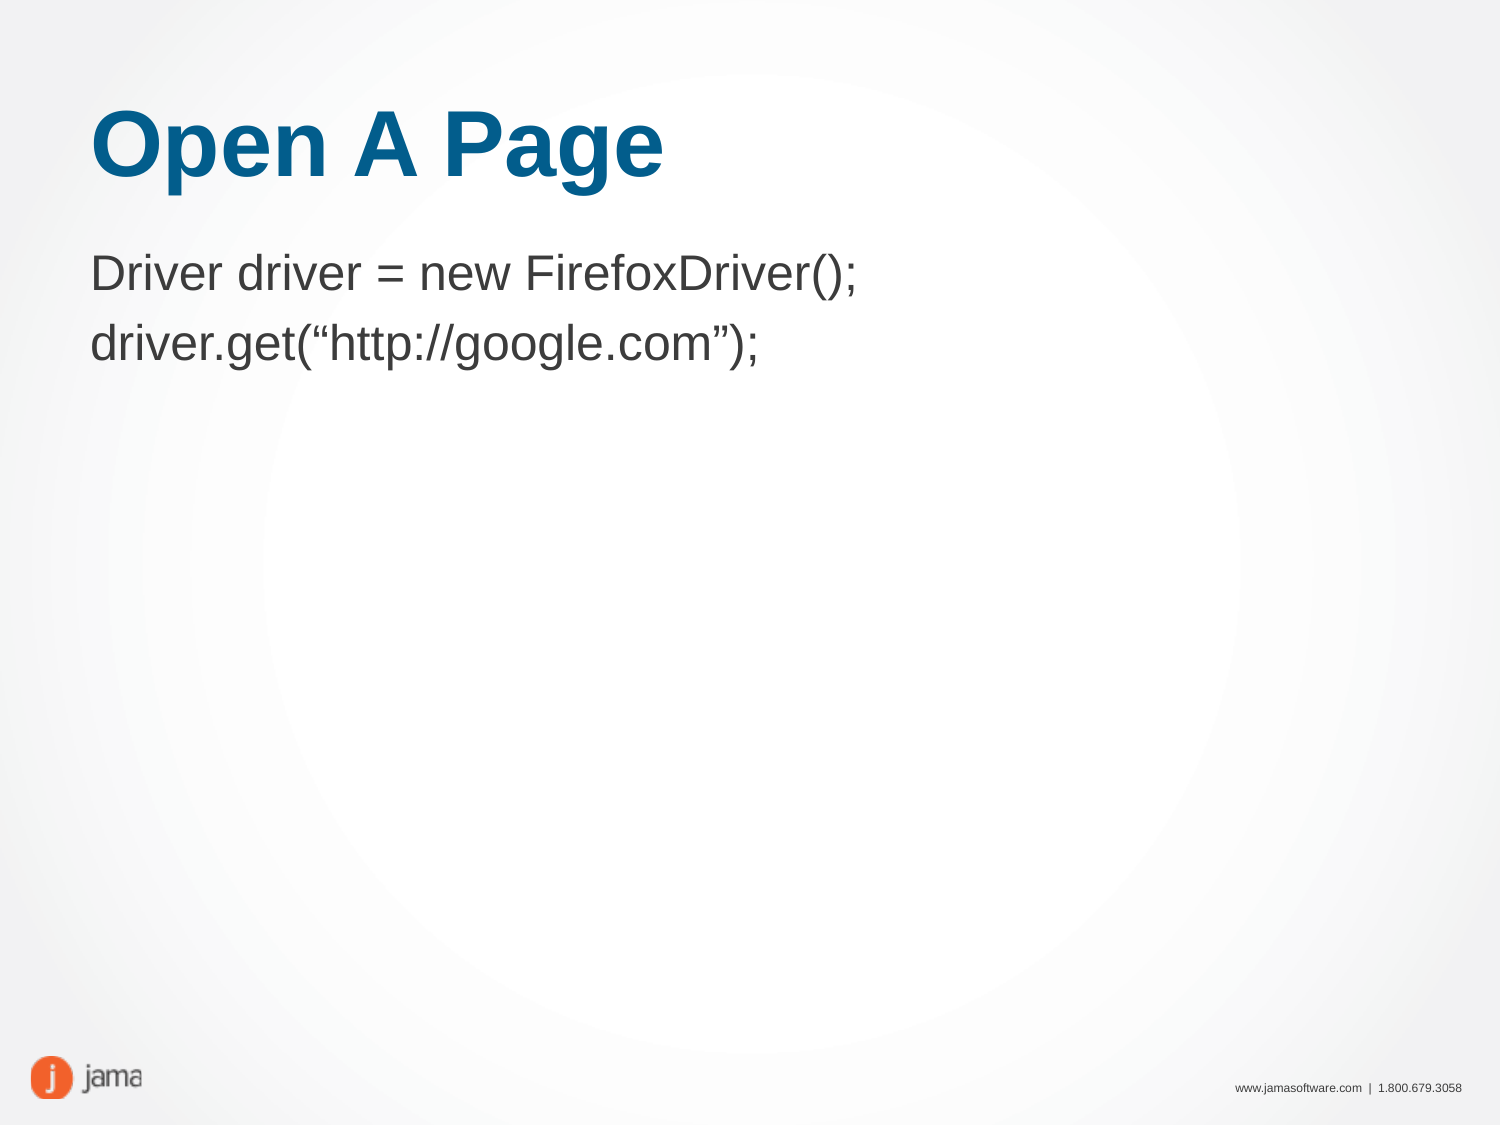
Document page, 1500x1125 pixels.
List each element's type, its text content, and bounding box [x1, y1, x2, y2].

list Driver driver = new FirefoxDriver(); driver.get(“http://google.com”); [75, 232, 1425, 1005]
title Open A Page [75, 45, 1425, 232]
